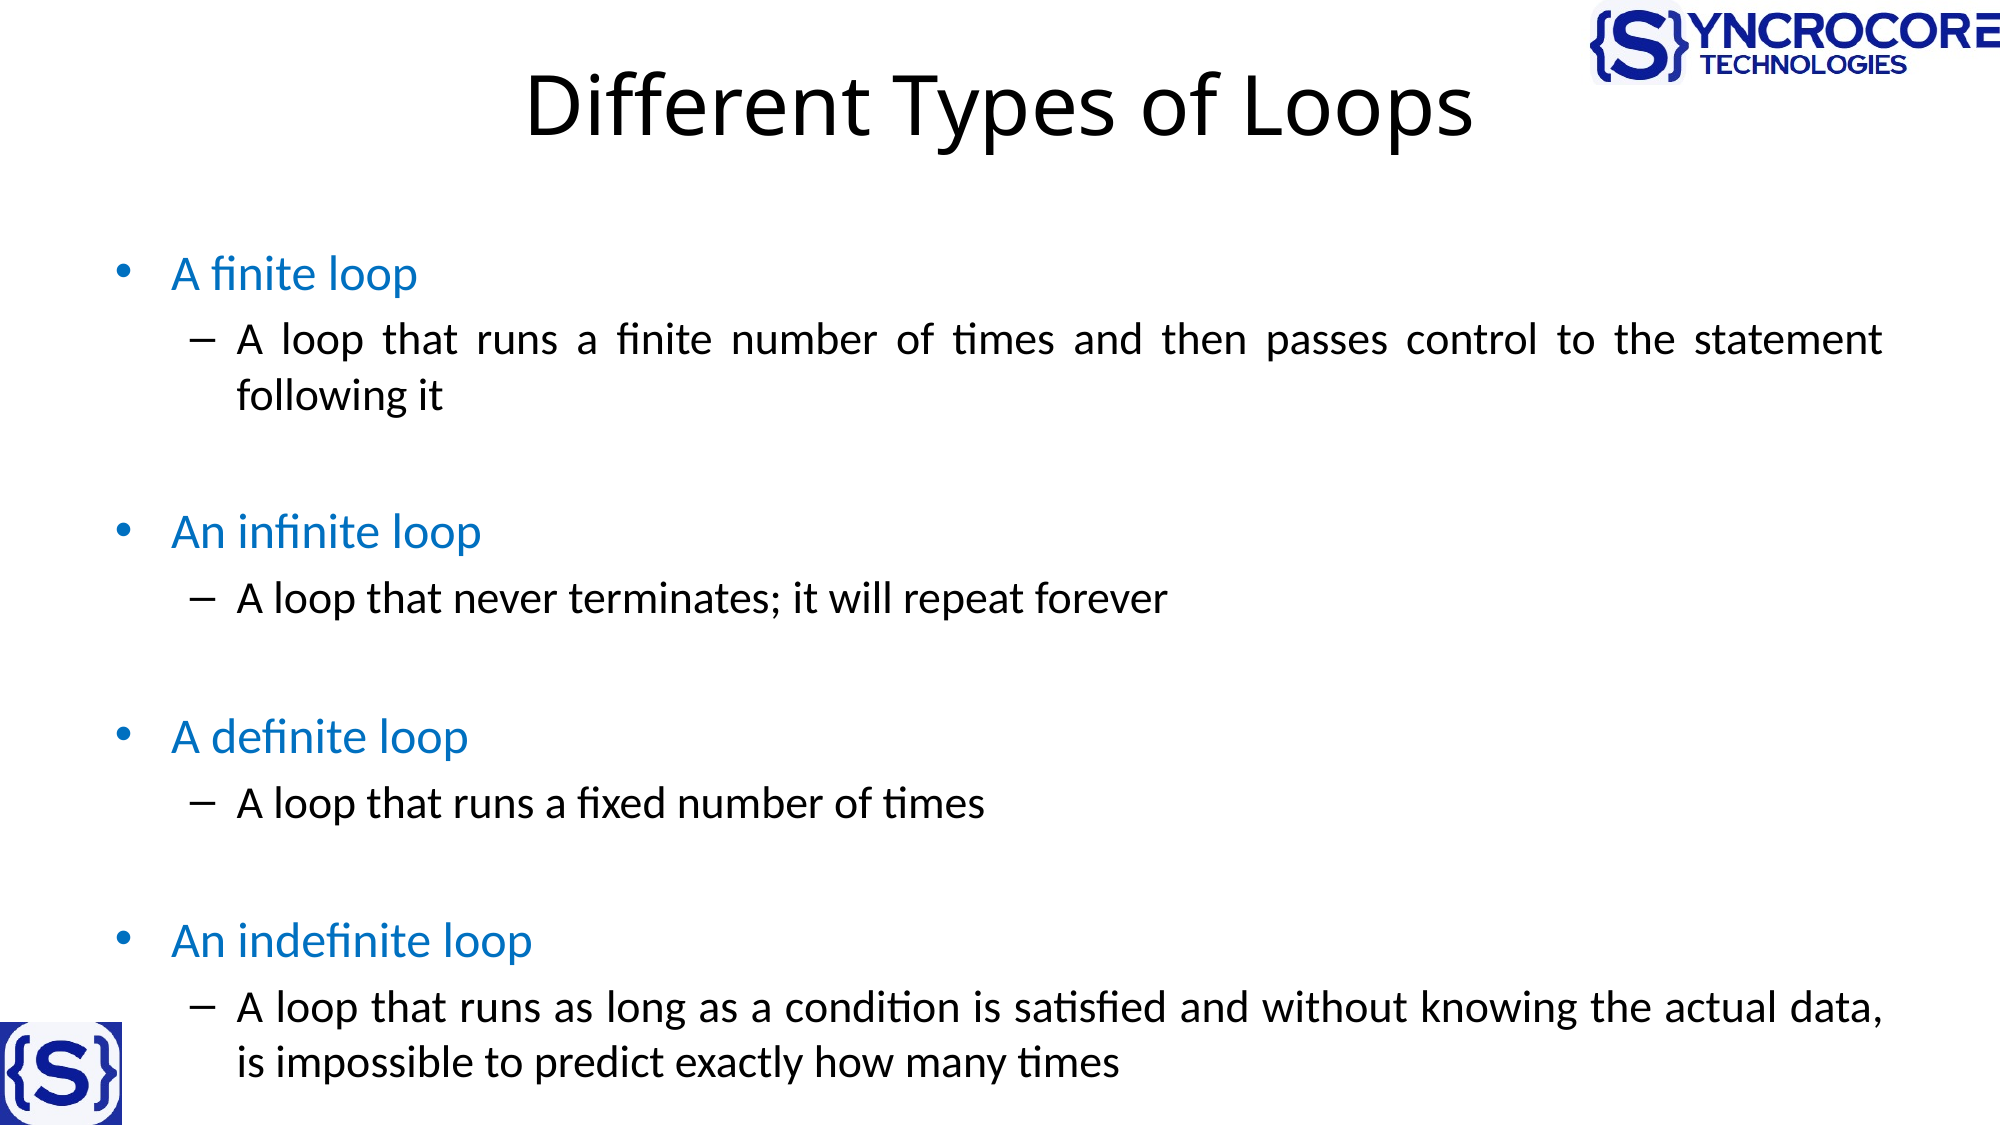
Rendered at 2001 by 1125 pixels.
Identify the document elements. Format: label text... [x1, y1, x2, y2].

picture [0, 1022, 122, 1125]
title Different Types of Loops [99, 45, 1900, 232]
picture [1580, 0, 2000, 85]
list A finite loop A loop that runs a finite number of times and then passes control to the statement following it An infinite loop A loop that never terminates; it will repeat forever A definite loop A loop that runs a fixed number of times An indefinite loop A loop that runs as long as a condition is satisfied and without knowing the actual data, is impossible to predict exactly how many times [99, 232, 1900, 1005]
